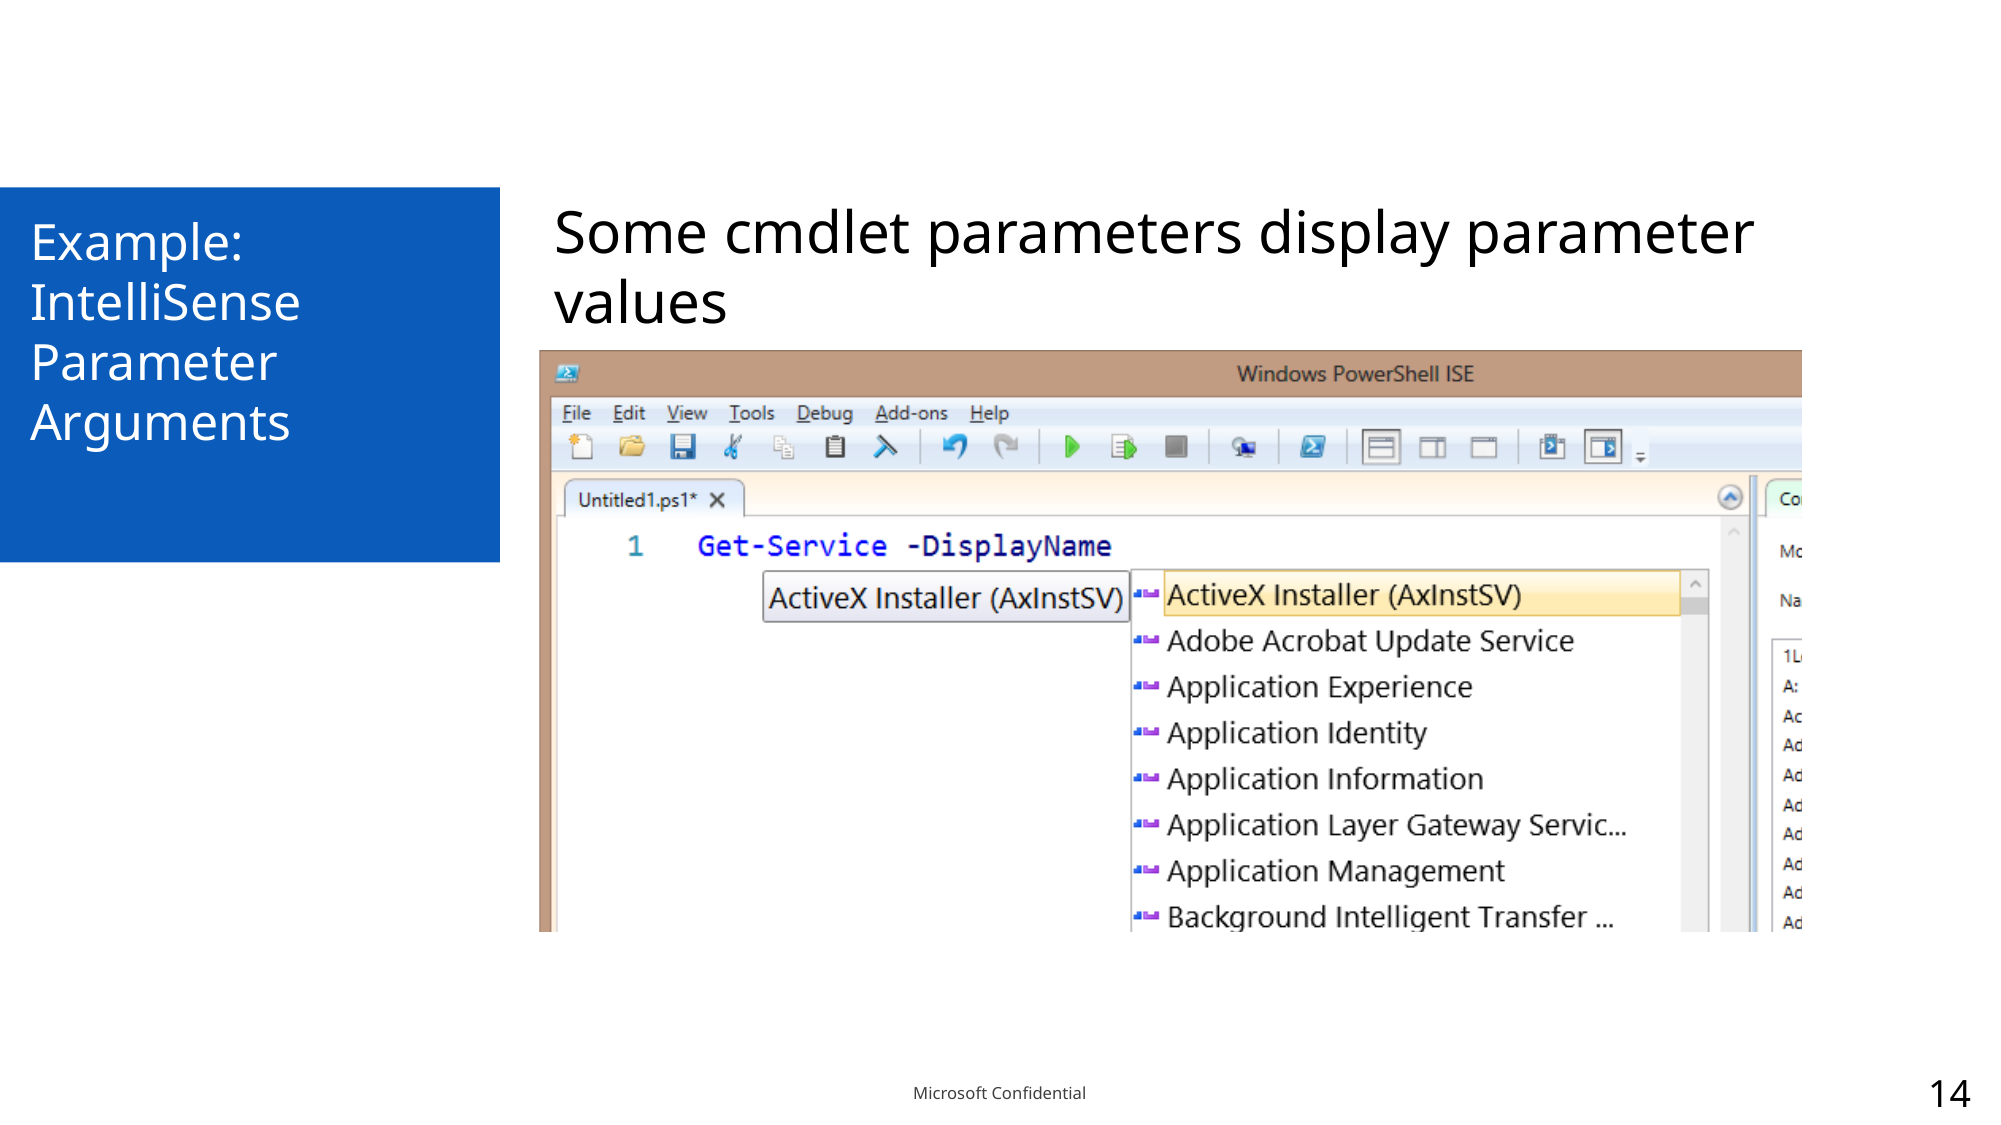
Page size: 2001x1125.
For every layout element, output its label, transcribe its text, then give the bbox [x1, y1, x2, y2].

list Some cmdlet parameters display parameter values [539, 187, 1945, 327]
title Example: IntelliSense Parameter Arguments [0, 187, 500, 563]
slide_number 14 [1534, 1065, 2000, 1125]
picture [539, 349, 1803, 932]
